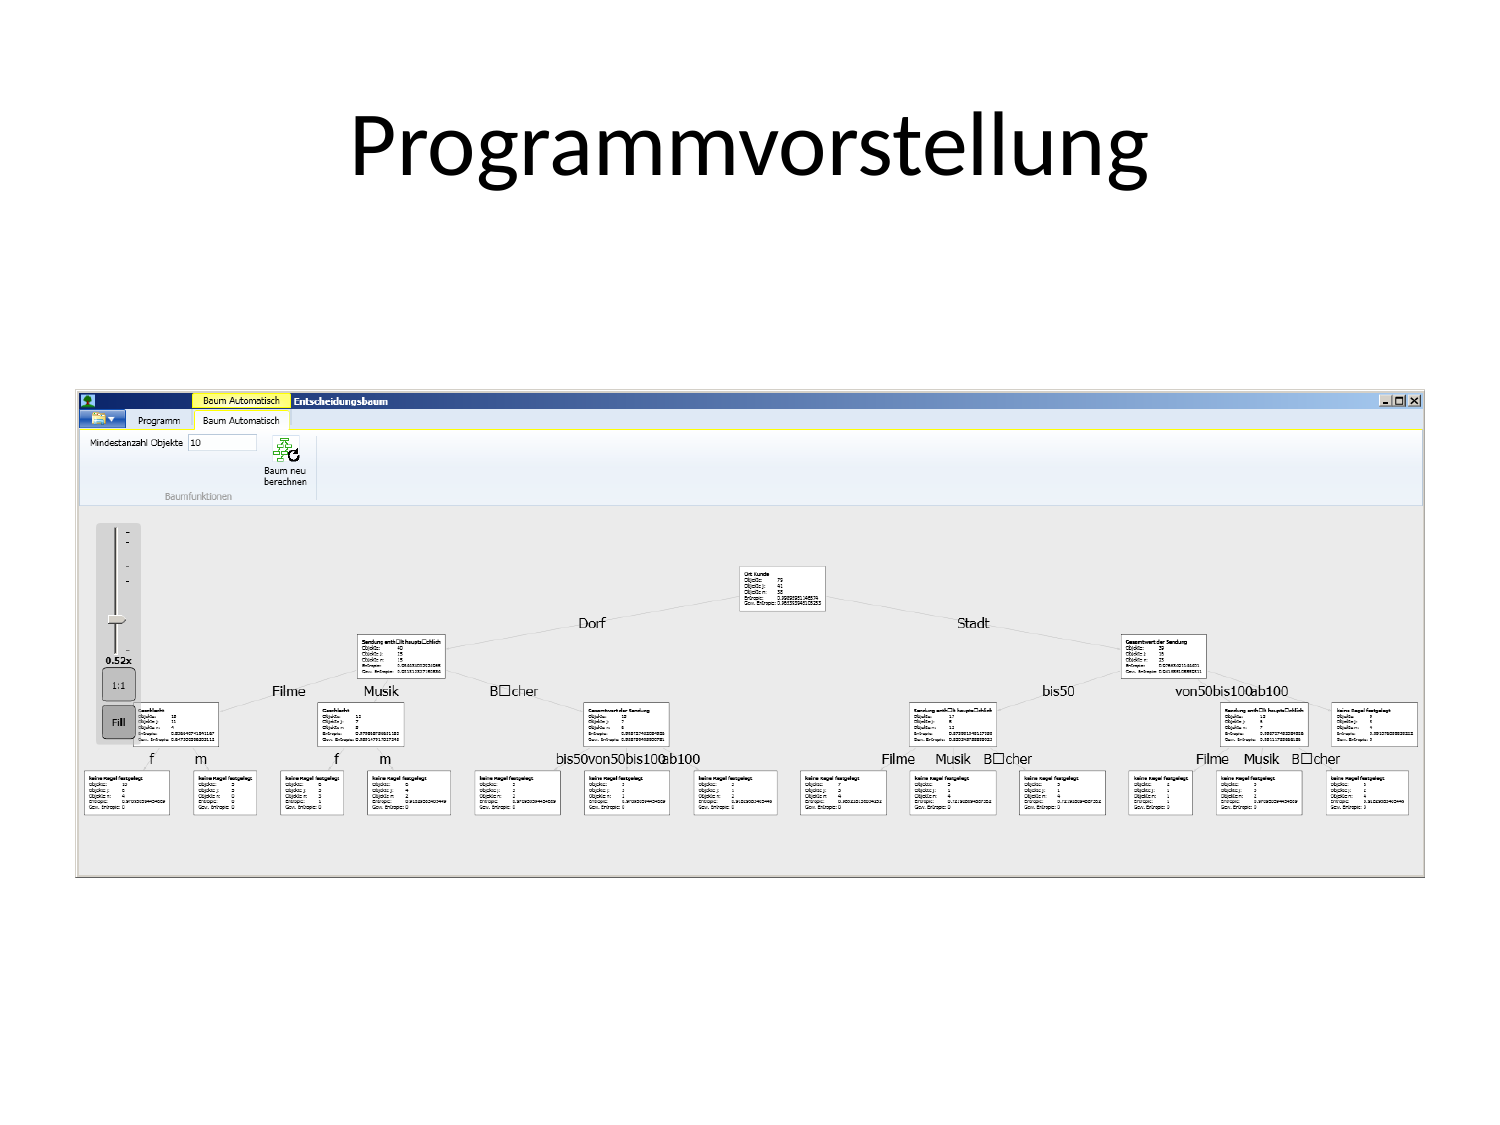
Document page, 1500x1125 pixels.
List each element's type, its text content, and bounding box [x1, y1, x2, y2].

title Programmvorstellung [75, 45, 1425, 233]
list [74, 389, 1426, 879]
